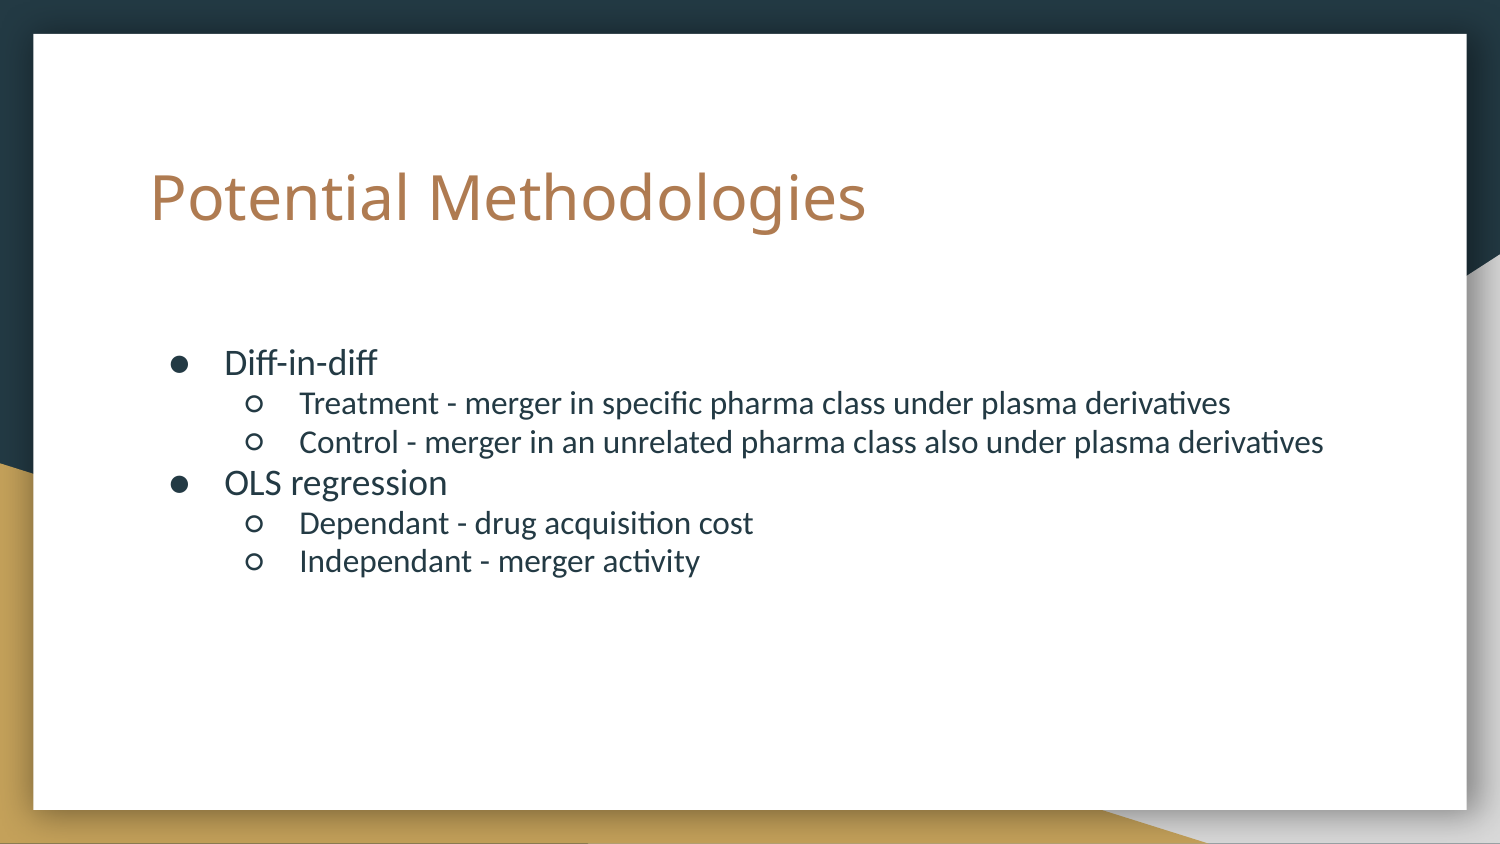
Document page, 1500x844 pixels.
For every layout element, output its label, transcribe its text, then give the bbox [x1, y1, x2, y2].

title Potential Methodologies [134, 138, 1366, 296]
list Diff-in-diff Treatment - merger in specific pharma class under plasma derivatives Control - merger in an unrelated pharma class also under plasma derivatives OLS regression Dependant - drug acquisition cost Independant - merger activity [134, 326, 1366, 729]
